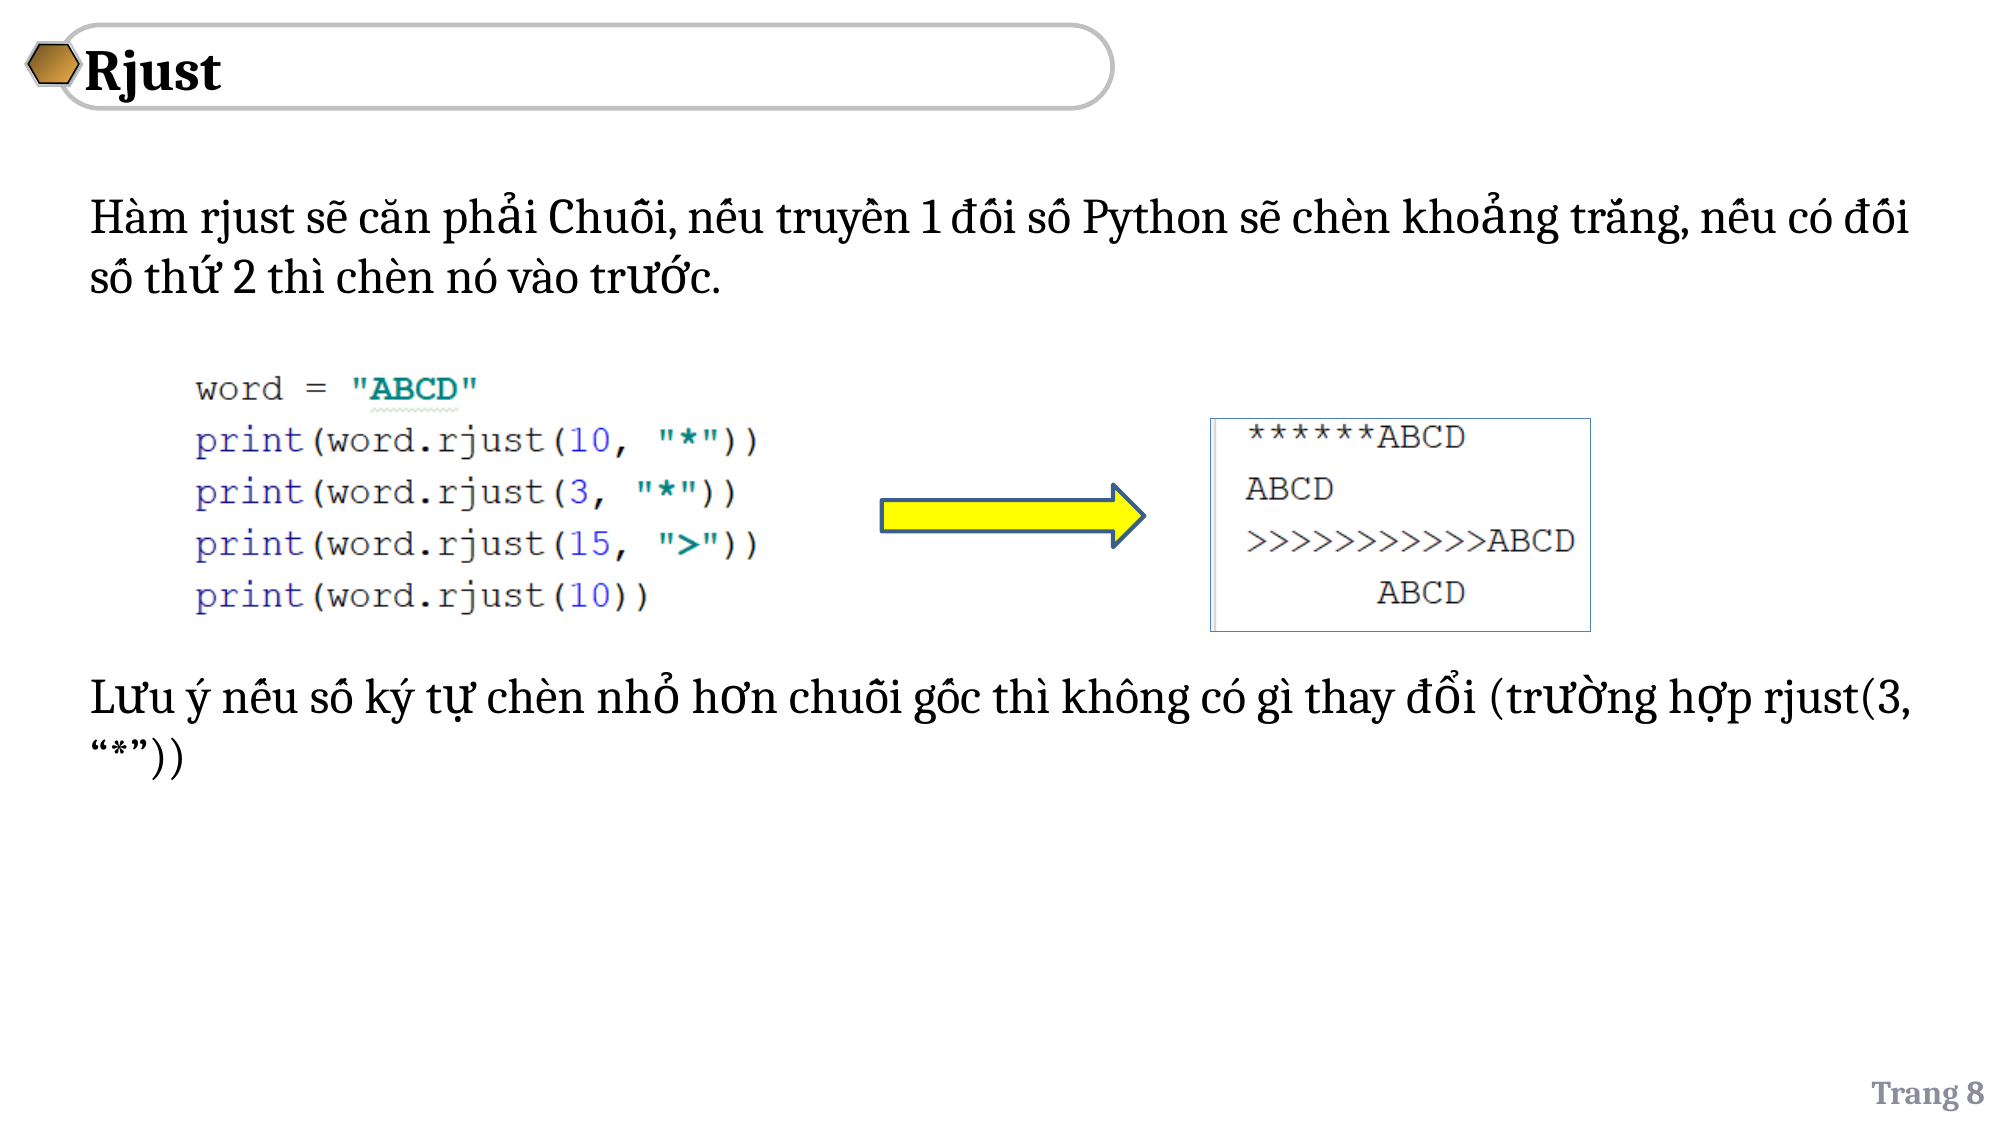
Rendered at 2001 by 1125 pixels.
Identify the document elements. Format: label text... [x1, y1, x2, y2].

text_box [879, 482, 1147, 549]
slide_number Trang 8 [1533, 1060, 2000, 1121]
text_box Hàm rjust sẽ căn phải Chuỗi, nếu truyền 1 đối số Python sẽ chèn khoảng trắng, nếu có đối số thứ 2 thì chèn nó vào trước. Lưu ý nếu số ký tự chèn nhỏ hơn chuỗi gốc thì không có gì thay đổi (trường hợp rjust(3, “*”)) [74, 176, 1950, 1038]
picture [184, 366, 784, 632]
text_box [24, 24, 1113, 109]
picture [1210, 418, 1591, 632]
